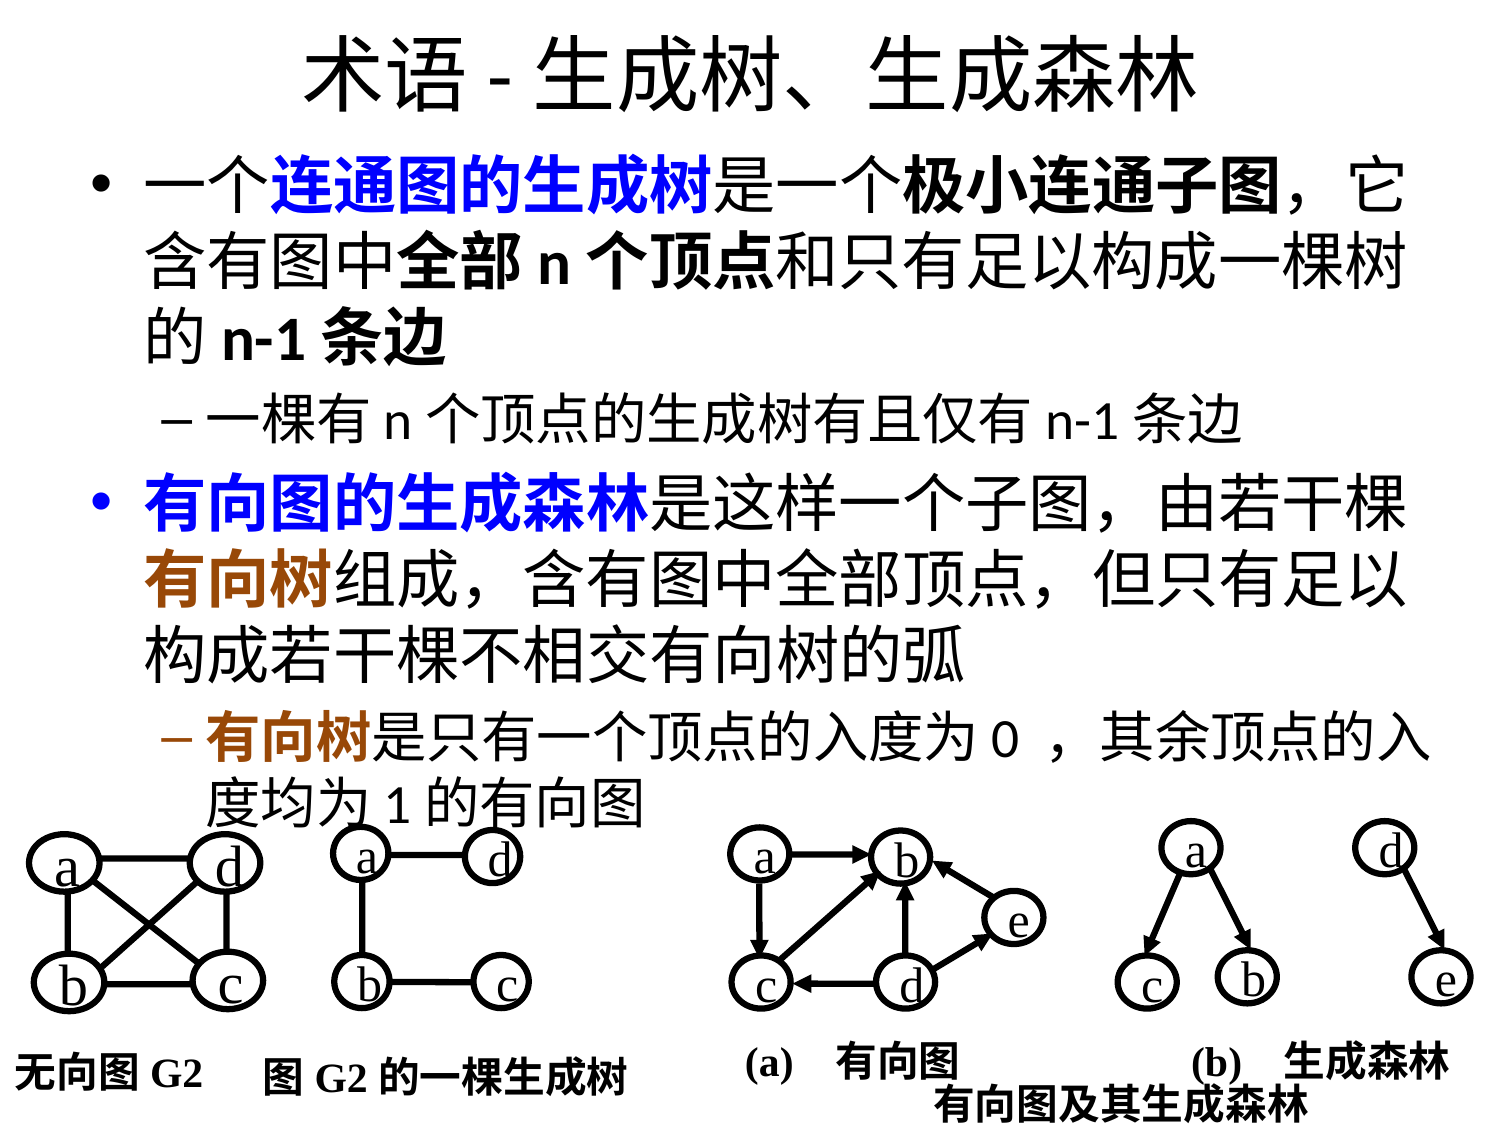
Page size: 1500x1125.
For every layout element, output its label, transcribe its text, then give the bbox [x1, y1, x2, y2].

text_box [729, 820, 1471, 1125]
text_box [256, 826, 635, 1099]
title 术语-生成树、生成森林 [75, 0, 1425, 137]
list 一个连通图的生成树是一个极小连通子图，它含有图中全部n个顶点和只有足以构成一棵树的n-1条边 一棵有n个顶点的生成树有且仅有n-1条边 有向图的生成森林是这样一个子图，由若干棵有向树组成，含有图中全部顶点，但只有足以构成若干棵不相交有向树的弧 有向树是只有一个顶点的入度为0 ，其余顶点的入度均为1的有向图 [75, 137, 1459, 848]
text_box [0, 833, 288, 1099]
